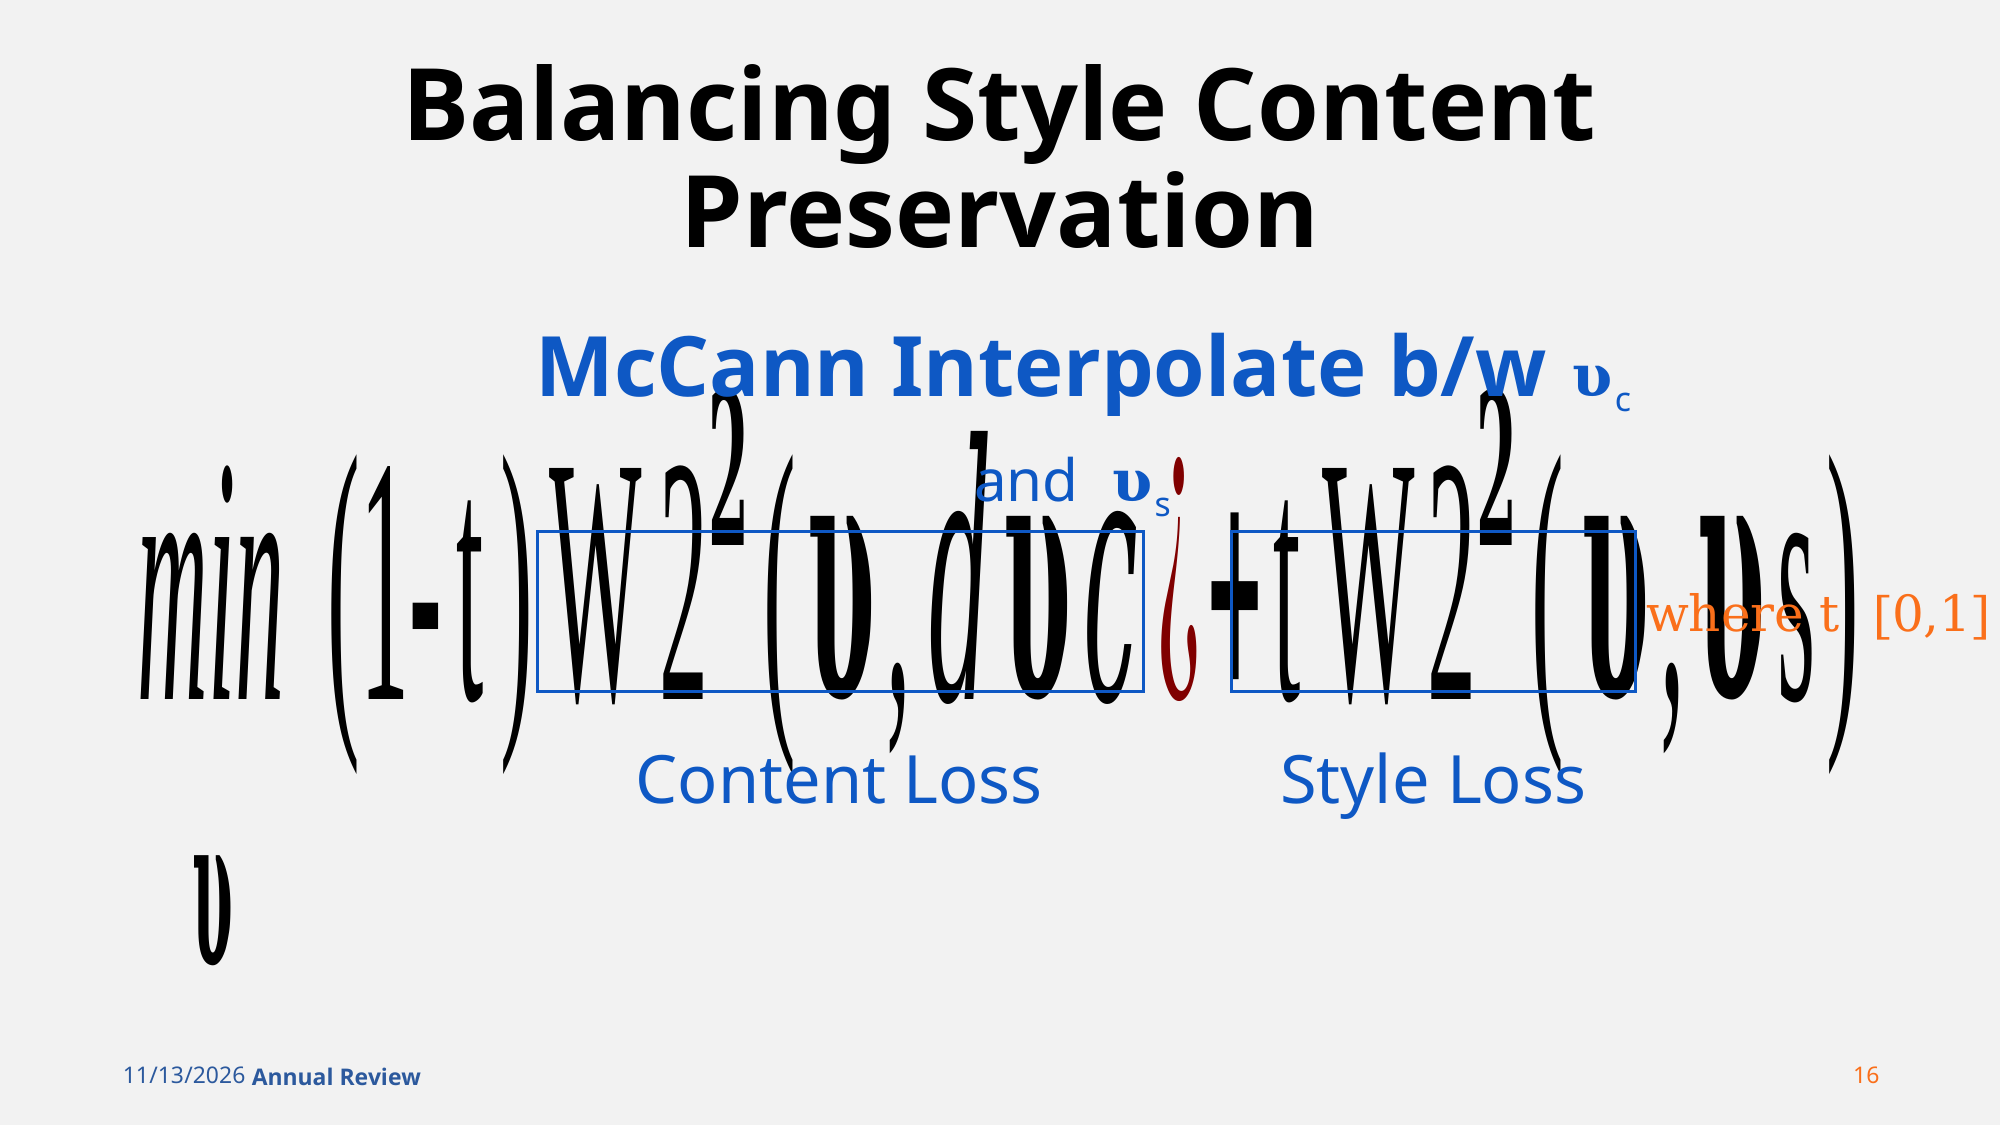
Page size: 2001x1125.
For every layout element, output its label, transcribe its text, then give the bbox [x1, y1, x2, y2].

text_box McCann Interpolate b/w 𝛖c and 𝛖s [477, 306, 1690, 531]
title Balancing Style Content Preservation [137, 104, 1863, 219]
text_box Style Loss [1160, 729, 1707, 824]
text_box [1230, 531, 1636, 693]
text_box [536, 531, 1145, 693]
text_box Content Loss [566, 729, 1113, 824]
